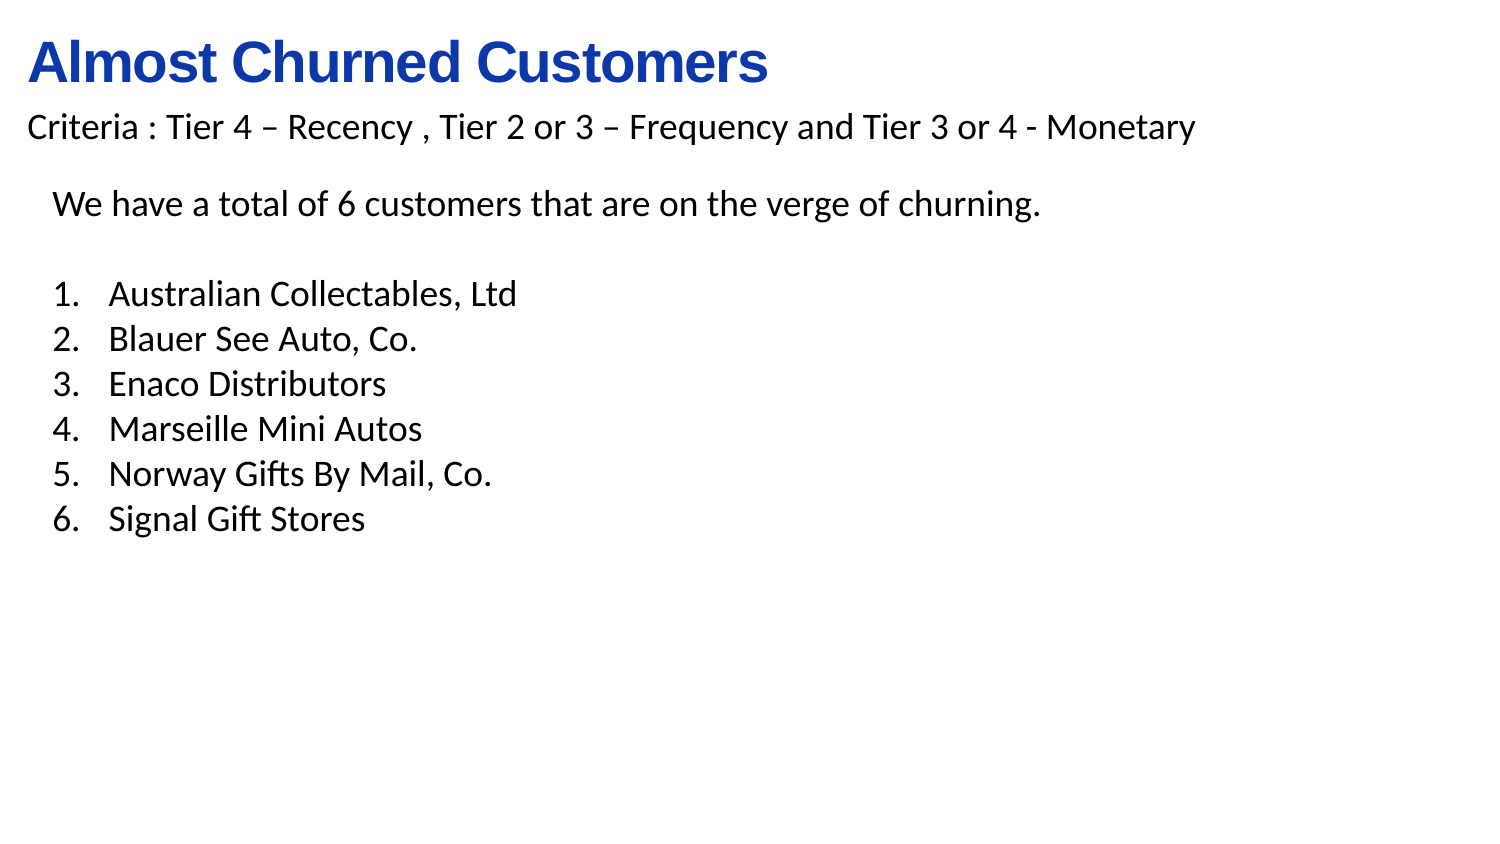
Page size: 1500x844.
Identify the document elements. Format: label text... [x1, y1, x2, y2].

text_box Criteria : Tier 4 – Recency , Tier 2 or 3 – Frequency and Tier 3 or 4 - Monetary [12, 94, 1350, 155]
text_box We have a total of 6 customers that are on the verge of churning. Australian Collectables, Ltd Blauer See Auto, Co. Enaco Distributors Marseille Mini Autos Norway Gifts By Mail, Co. Signal Gift Stores [37, 171, 1225, 637]
text_box Almost Churned Customers [24, 21, 800, 94]
